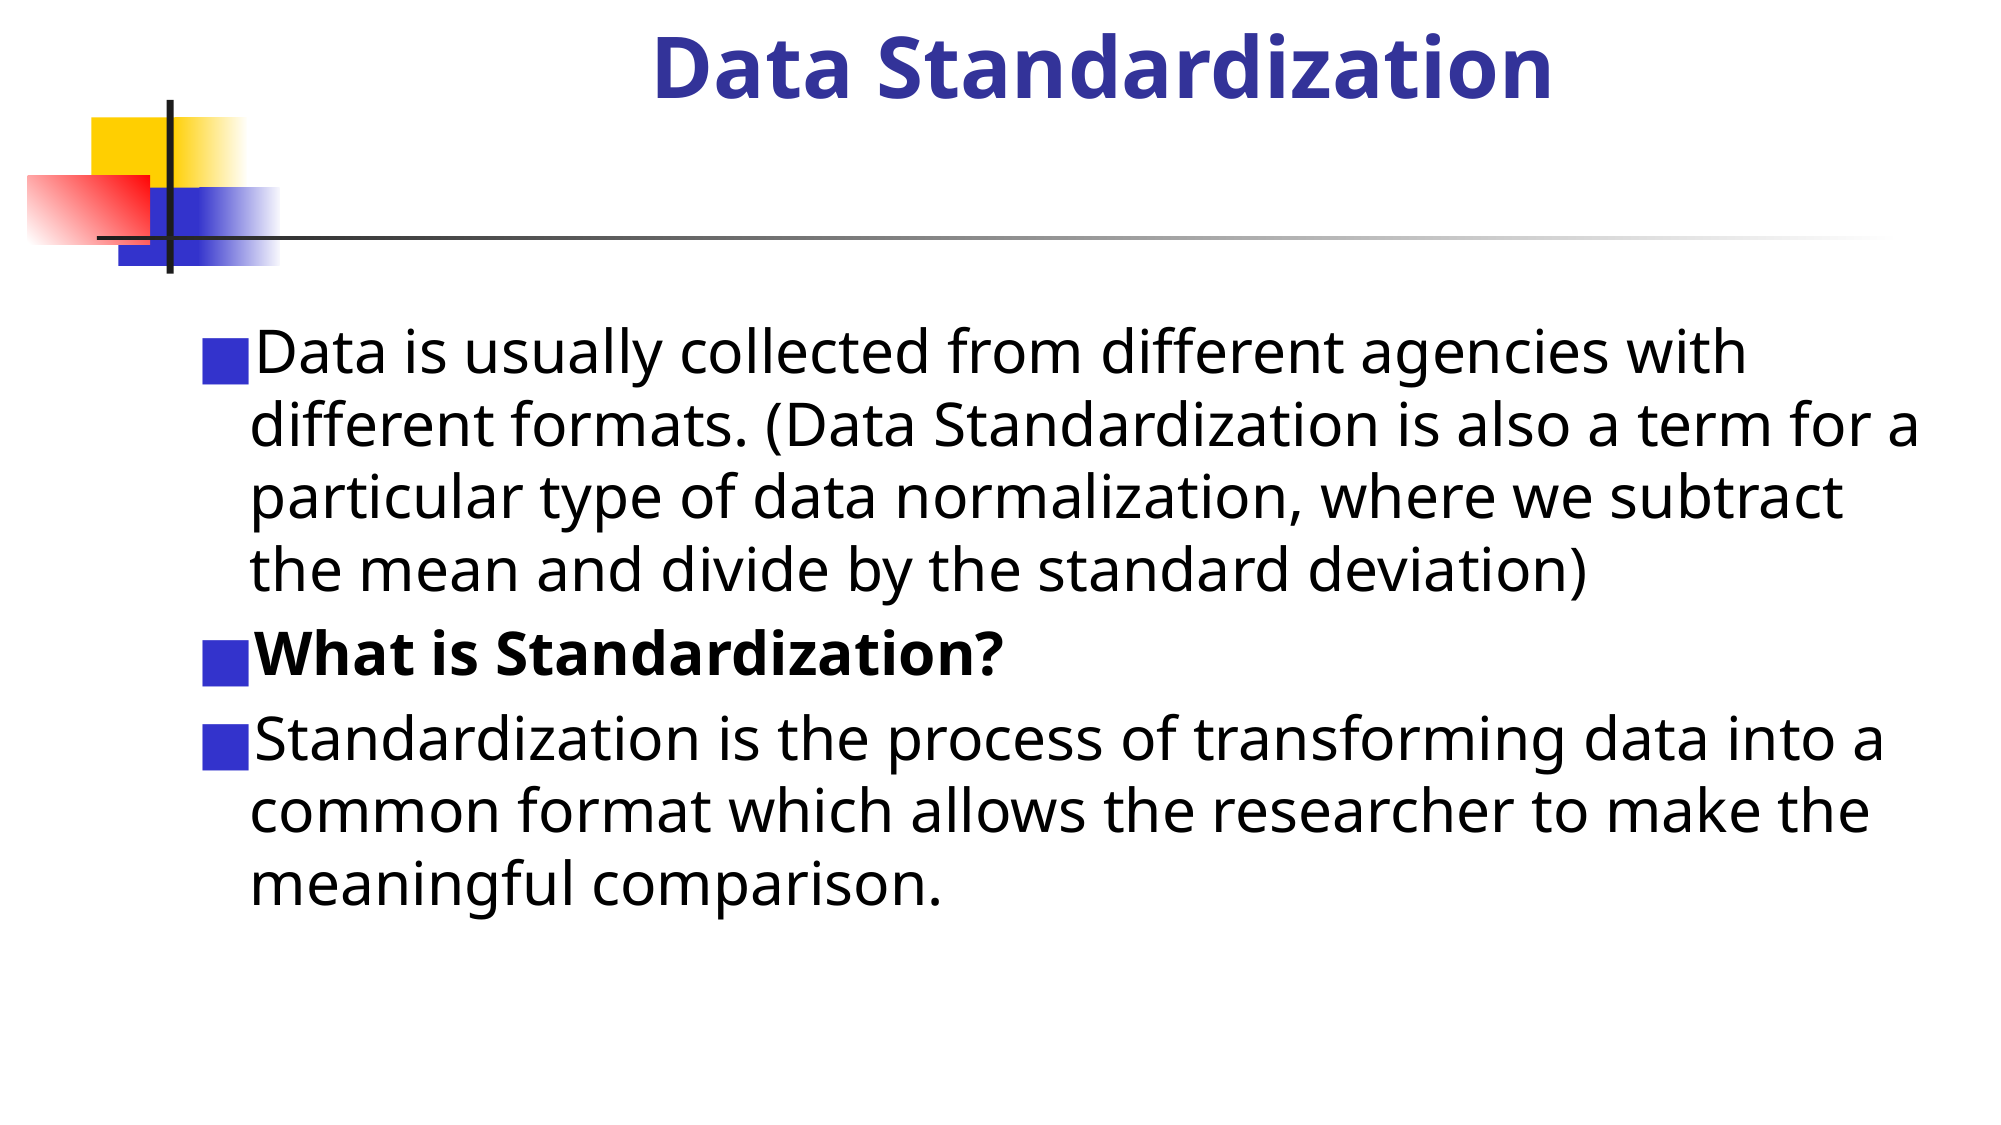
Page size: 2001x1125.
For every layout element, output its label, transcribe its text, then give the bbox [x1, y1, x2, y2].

list Data is usually collected from different agencies with different formats. (Data Standardization is also a term for a particular type of data normalization, where we subtract the mean and divide by the standard deviation) What is Standardization? Standardization is the process of transforming data into a common format which allows the researcher to make the meaningful comparison. [183, 306, 1950, 1050]
title Data Standardization [251, 37, 1957, 225]
